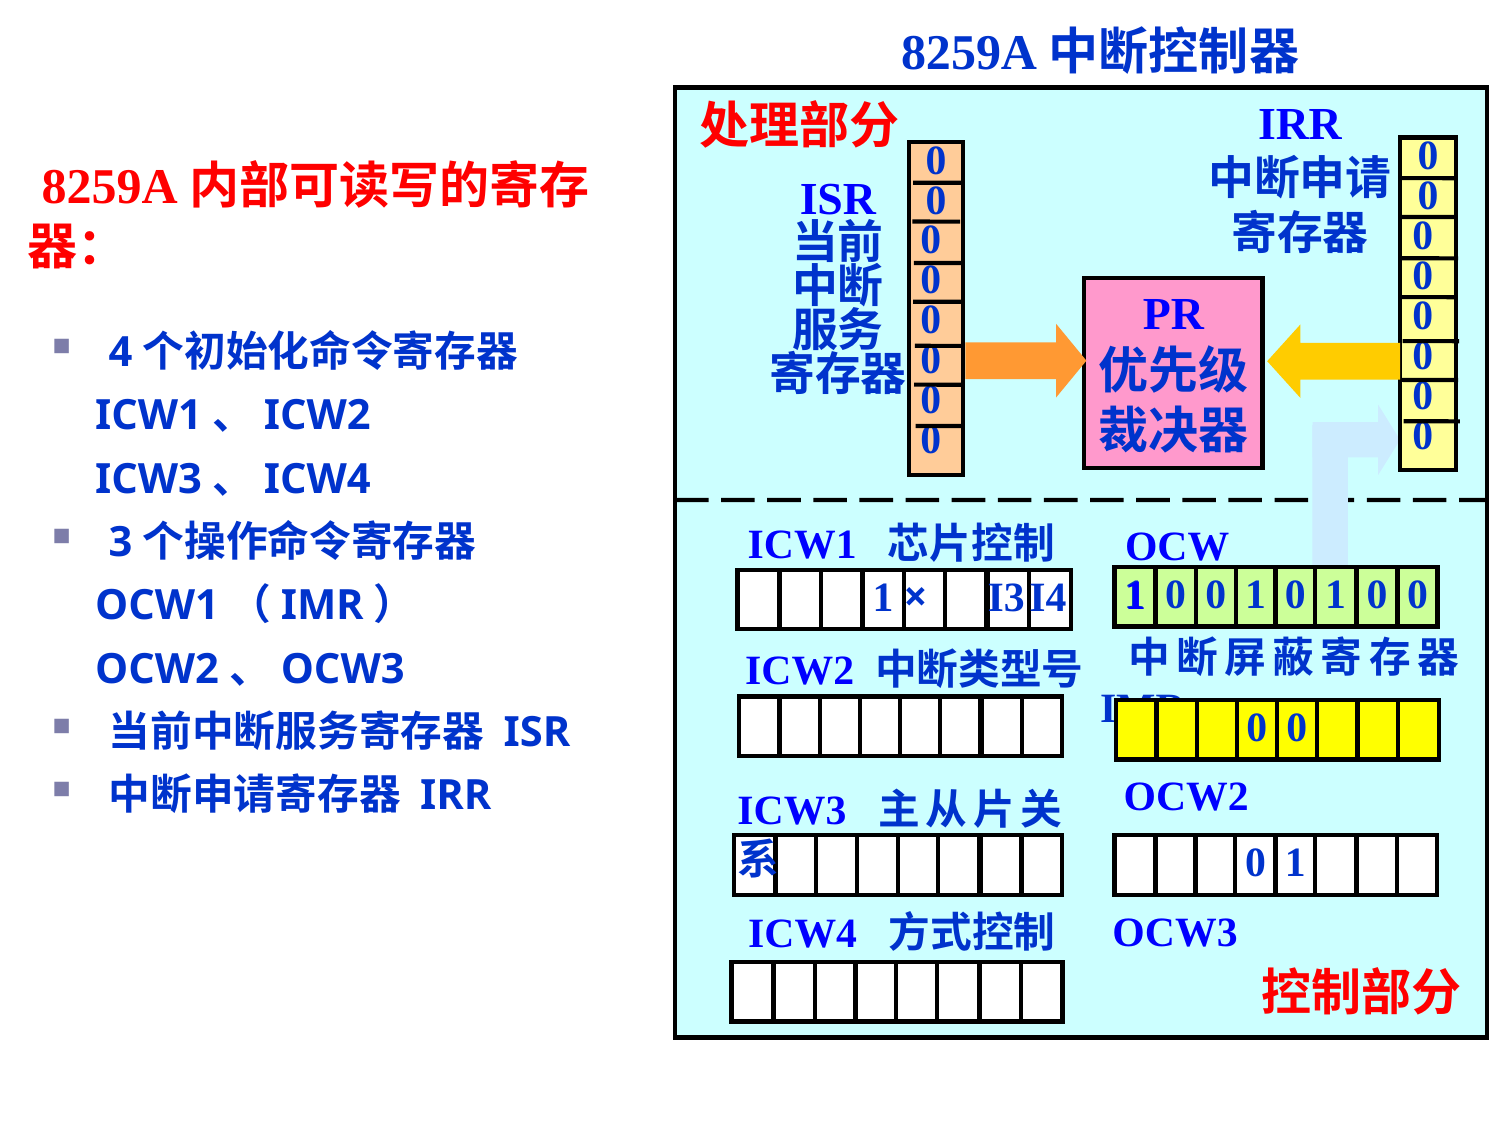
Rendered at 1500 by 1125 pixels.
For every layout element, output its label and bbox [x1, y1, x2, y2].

text_box [12, 12, 1488, 1038]
